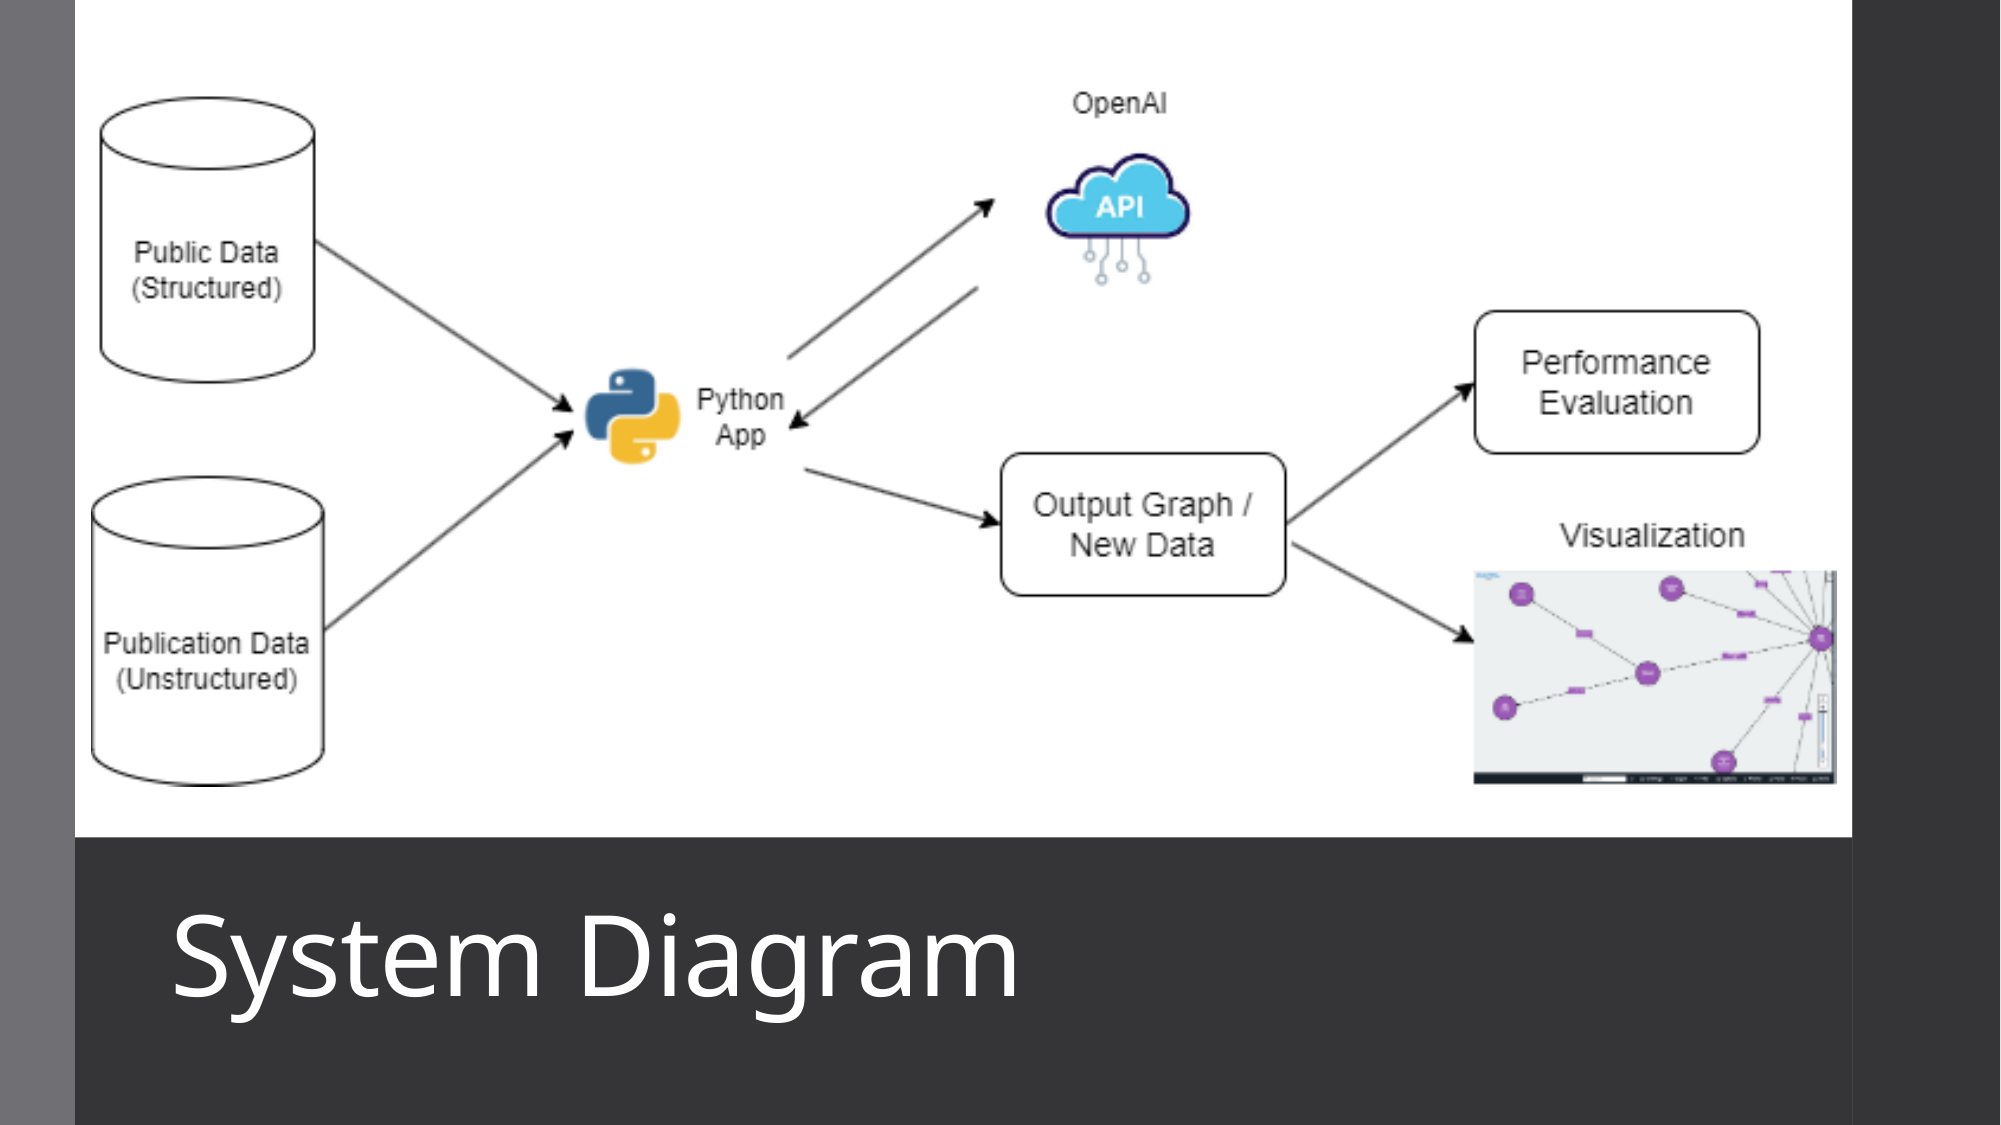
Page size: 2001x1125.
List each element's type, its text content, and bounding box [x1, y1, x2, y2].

text_box [76, 836, 1851, 1125]
text_box [76, 0, 1851, 836]
text_box [0, 0, 76, 1125]
text_box [1851, 0, 2000, 1125]
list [90, 50, 1837, 788]
title System Diagram [154, 849, 1821, 1027]
